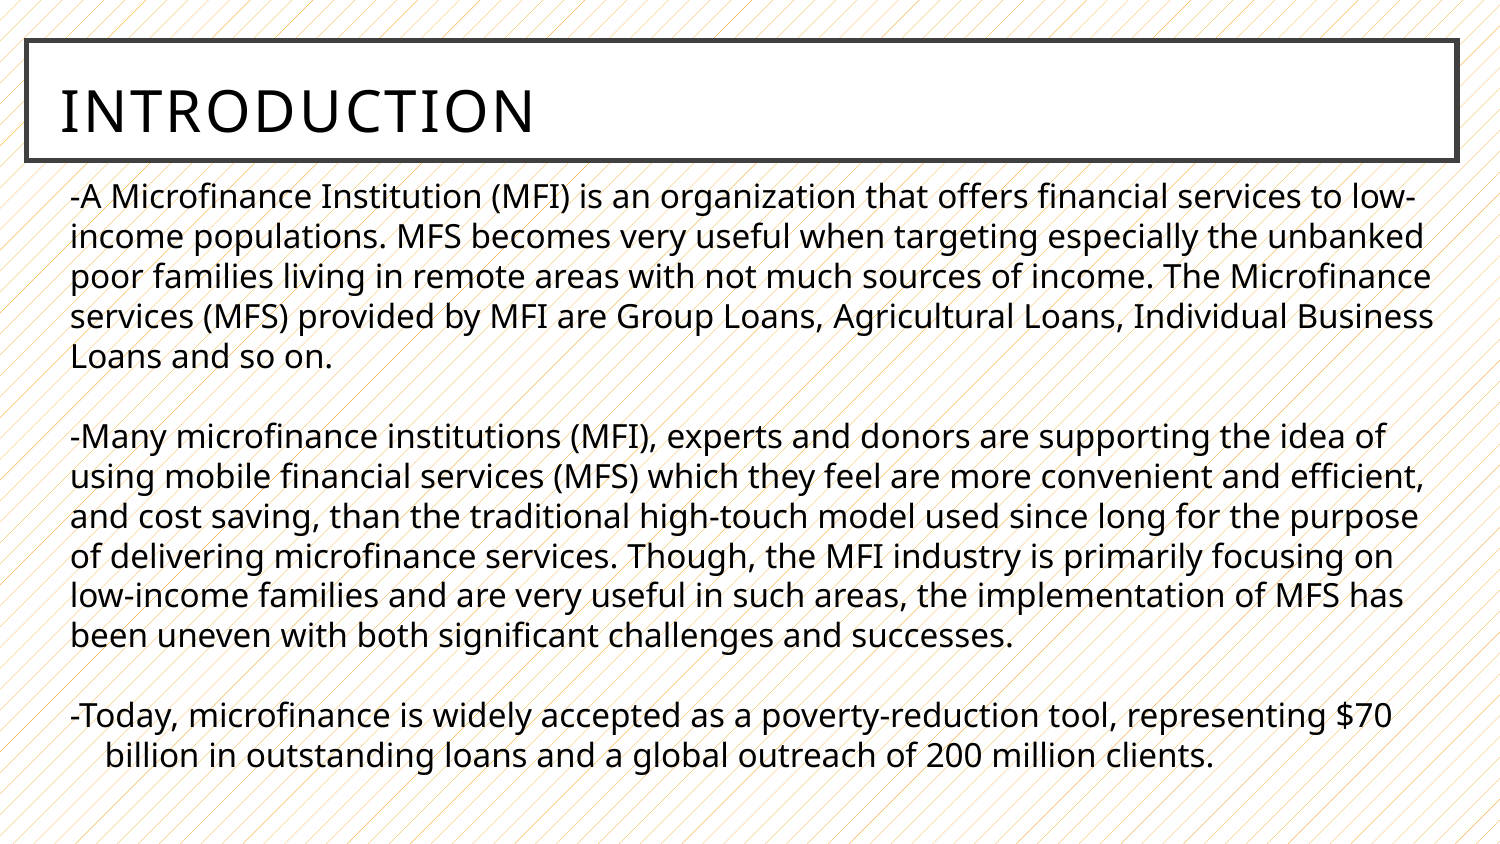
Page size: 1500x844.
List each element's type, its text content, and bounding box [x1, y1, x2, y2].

title INTRODUCTION [24, 38, 1460, 163]
subtitle -A Microfinance Institution (MFI) is an organization that offers financial services to low-income populations. MFS becomes very useful when targeting especially the unbanked poor families living in remote areas with not much sources of income. The Microfinance services (MFS) provided by MFI are Group Loans, Agricultural Loans, Individual Business Loans and so on. -Many microfinance institutions (MFI), experts and donors are supporting the idea of using mobile financial services (MFS) which they feel are more convenient and efficient, and cost saving, than the traditional high-touch model used since long for the purpose of delivering microfinance services. Though, the MFI industry is primarily focusing on low-income families and are very useful in such areas, the implementation of MFS has been uneven with both significant challenges and successes. -Today, microfinance is widely accepted as a poverty-reduction tool, representing $70 billion in outstanding loans and a global outreach of 200 million clients. [36, 160, 1467, 804]
